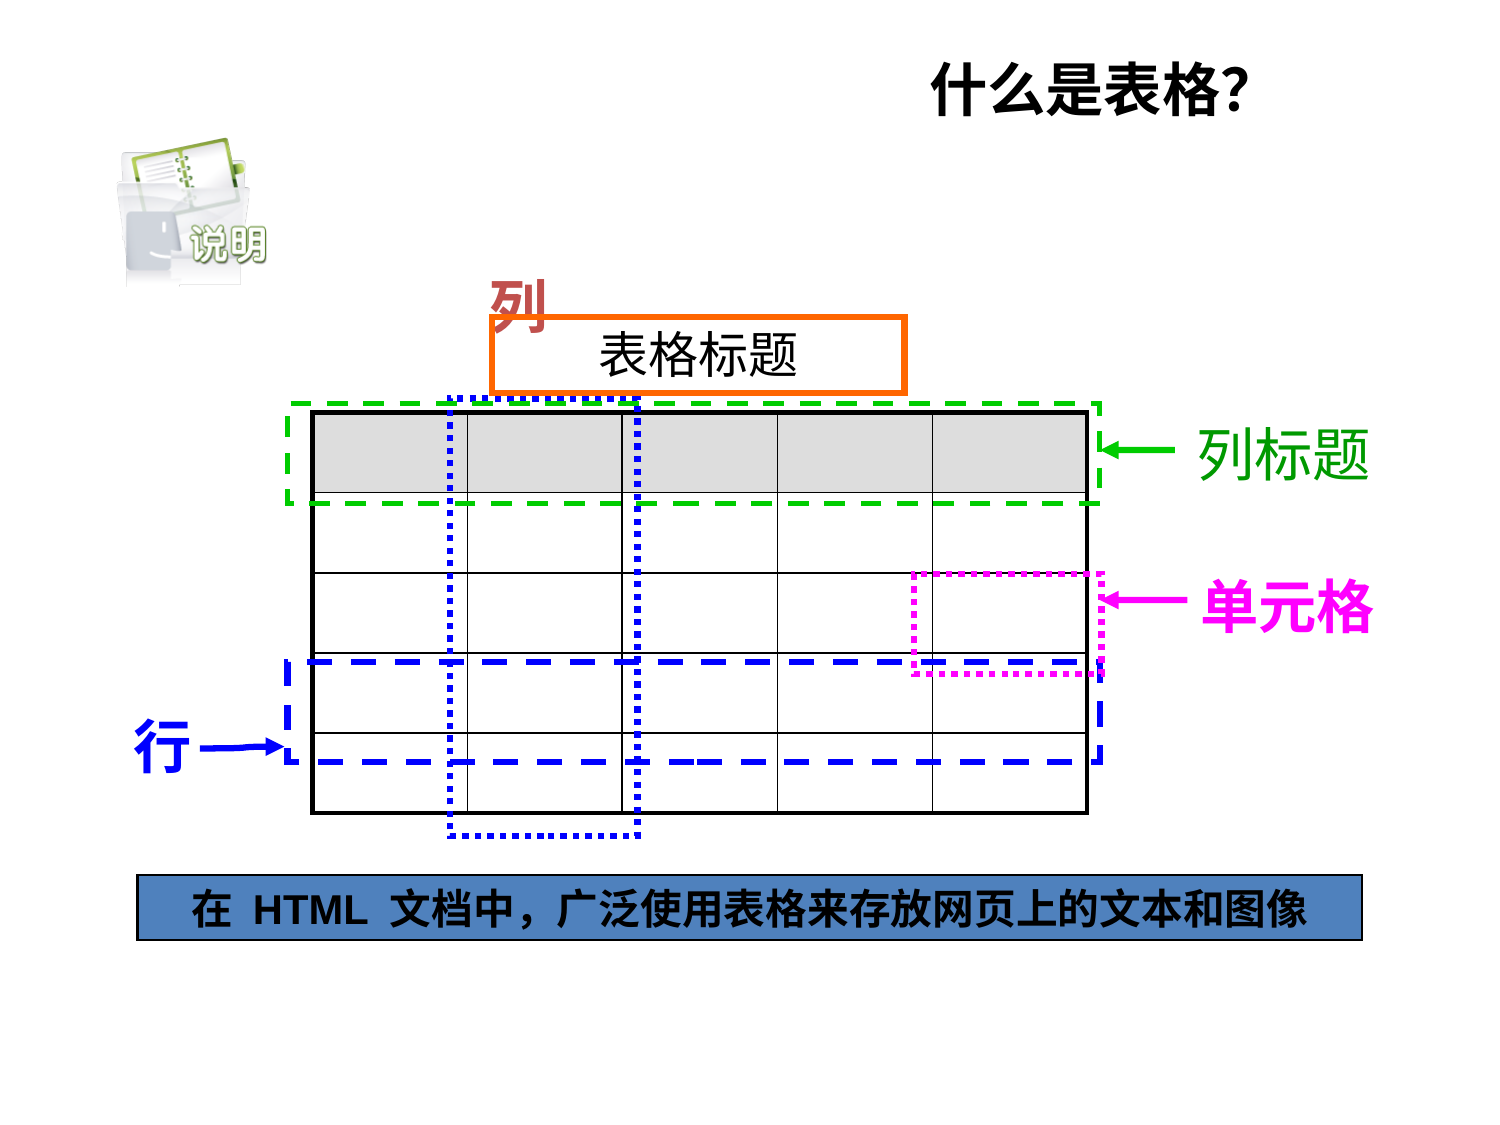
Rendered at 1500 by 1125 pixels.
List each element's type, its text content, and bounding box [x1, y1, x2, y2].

table_cell [315, 574, 450, 652]
text_box 列 [412, 262, 625, 348]
table_cell [778, 654, 914, 661]
table_cell [778, 762, 932, 811]
table_cell [778, 504, 932, 572]
table_cell [778, 574, 914, 652]
table_cell [638, 654, 777, 661]
text_box [1099, 593, 1188, 607]
title 什么是表格？ [719, 46, 1489, 130]
text_box [1099, 443, 1175, 457]
text_box [287, 403, 1100, 504]
picture [105, 128, 276, 299]
text_box 单元格 [1174, 562, 1400, 648]
text_box 行 [87, 702, 238, 788]
table_cell [315, 654, 450, 661]
table_cell [638, 762, 777, 811]
table_cell [933, 504, 1085, 572]
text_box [491, 316, 905, 393]
table_cell [315, 762, 450, 811]
text_box [638, 661, 1100, 762]
text_box [287, 661, 450, 762]
table_cell [638, 574, 777, 652]
text_box [450, 398, 638, 403]
table_cell [933, 762, 1085, 811]
text_box [450, 504, 638, 836]
table_cell [638, 504, 777, 572]
table_cell [315, 504, 450, 572]
text_box [914, 574, 1102, 675]
text_box 列标题 [1108, 410, 1459, 496]
text_box 在 HTML 文档中，广泛使用表格来存放网页上的文本和图像 [137, 875, 1363, 940]
